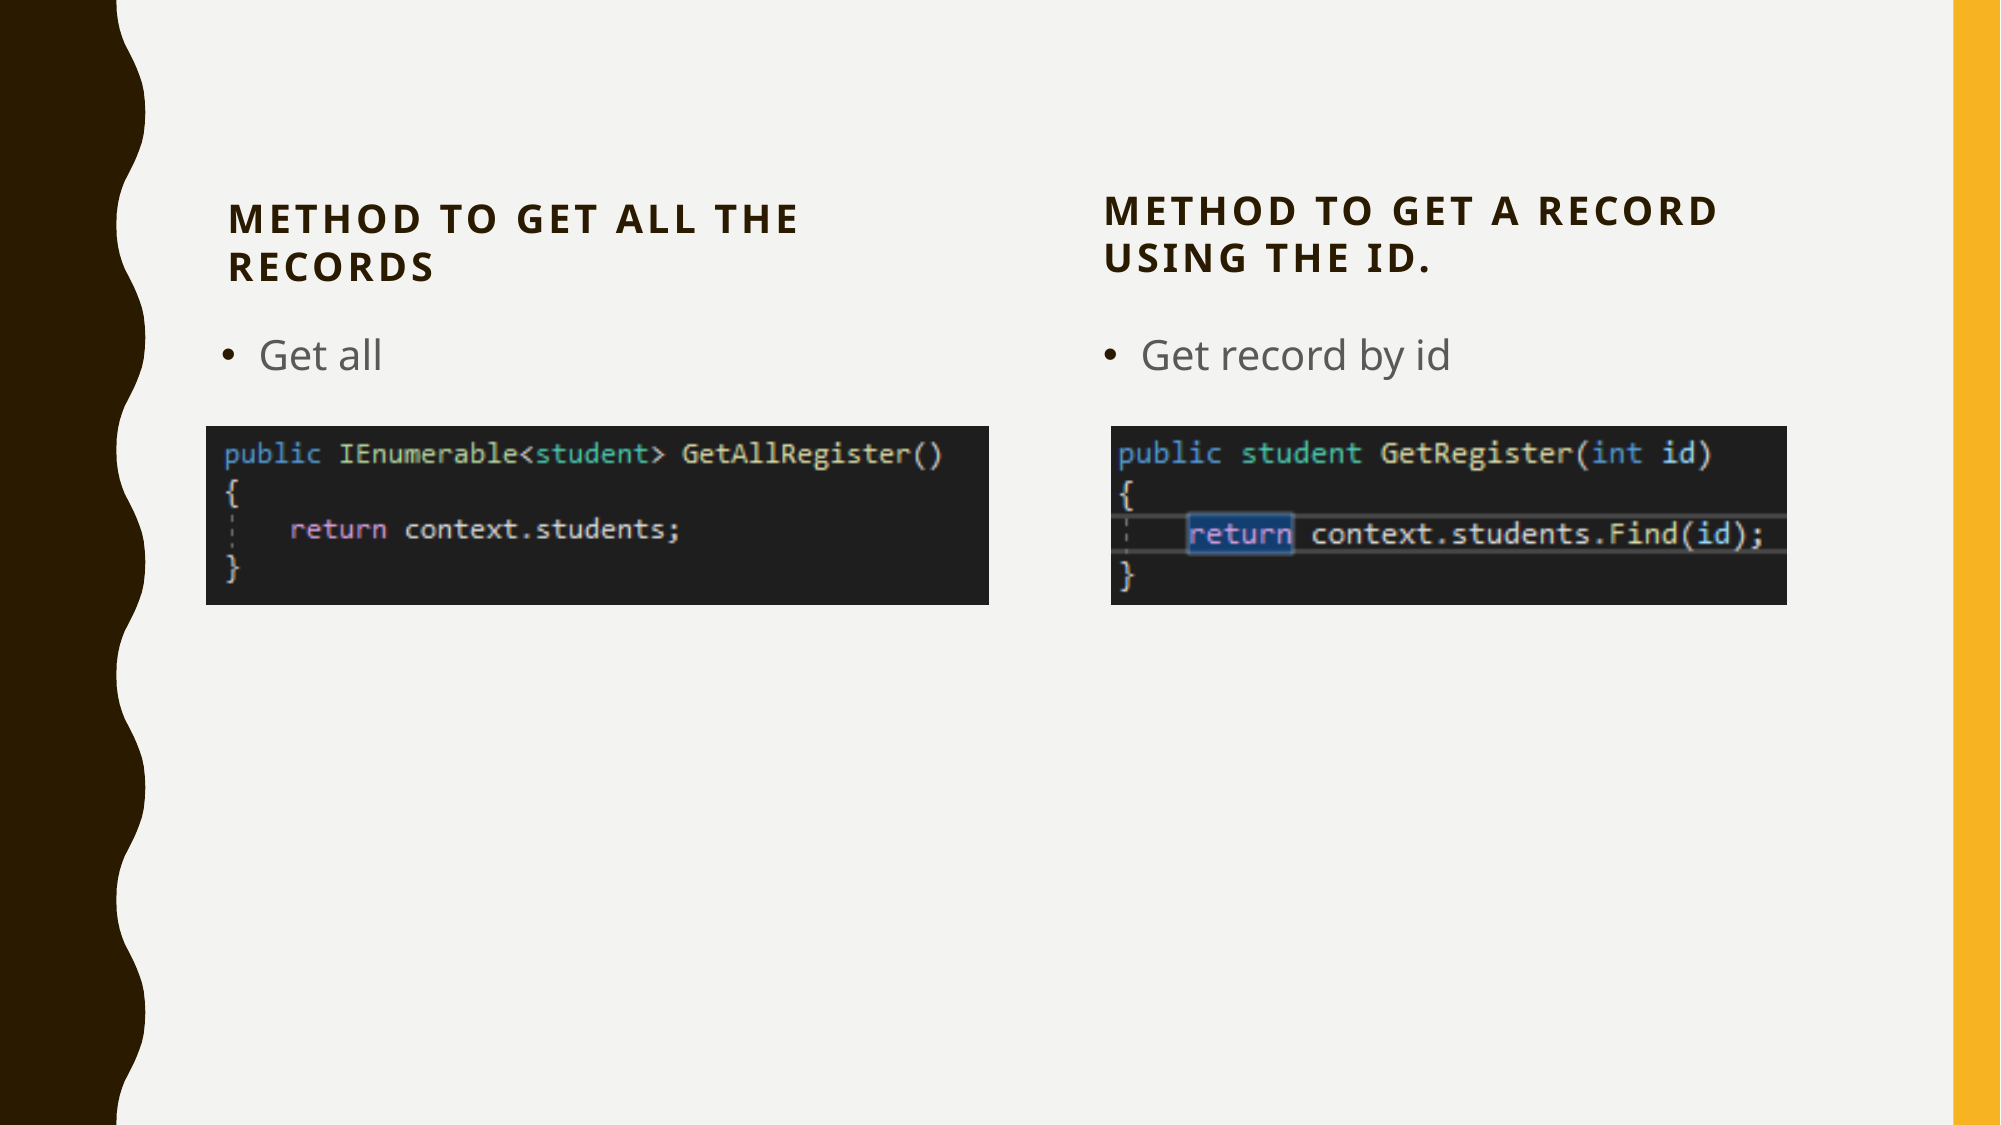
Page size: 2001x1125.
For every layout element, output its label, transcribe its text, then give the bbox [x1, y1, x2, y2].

picture [1111, 426, 1787, 605]
list Method to get all the records [212, 192, 1000, 297]
list Get all [206, 316, 1000, 809]
list Get record by id [1088, 316, 1876, 809]
picture [206, 426, 989, 605]
list Method to get a record using the id. [1088, 184, 1876, 289]
